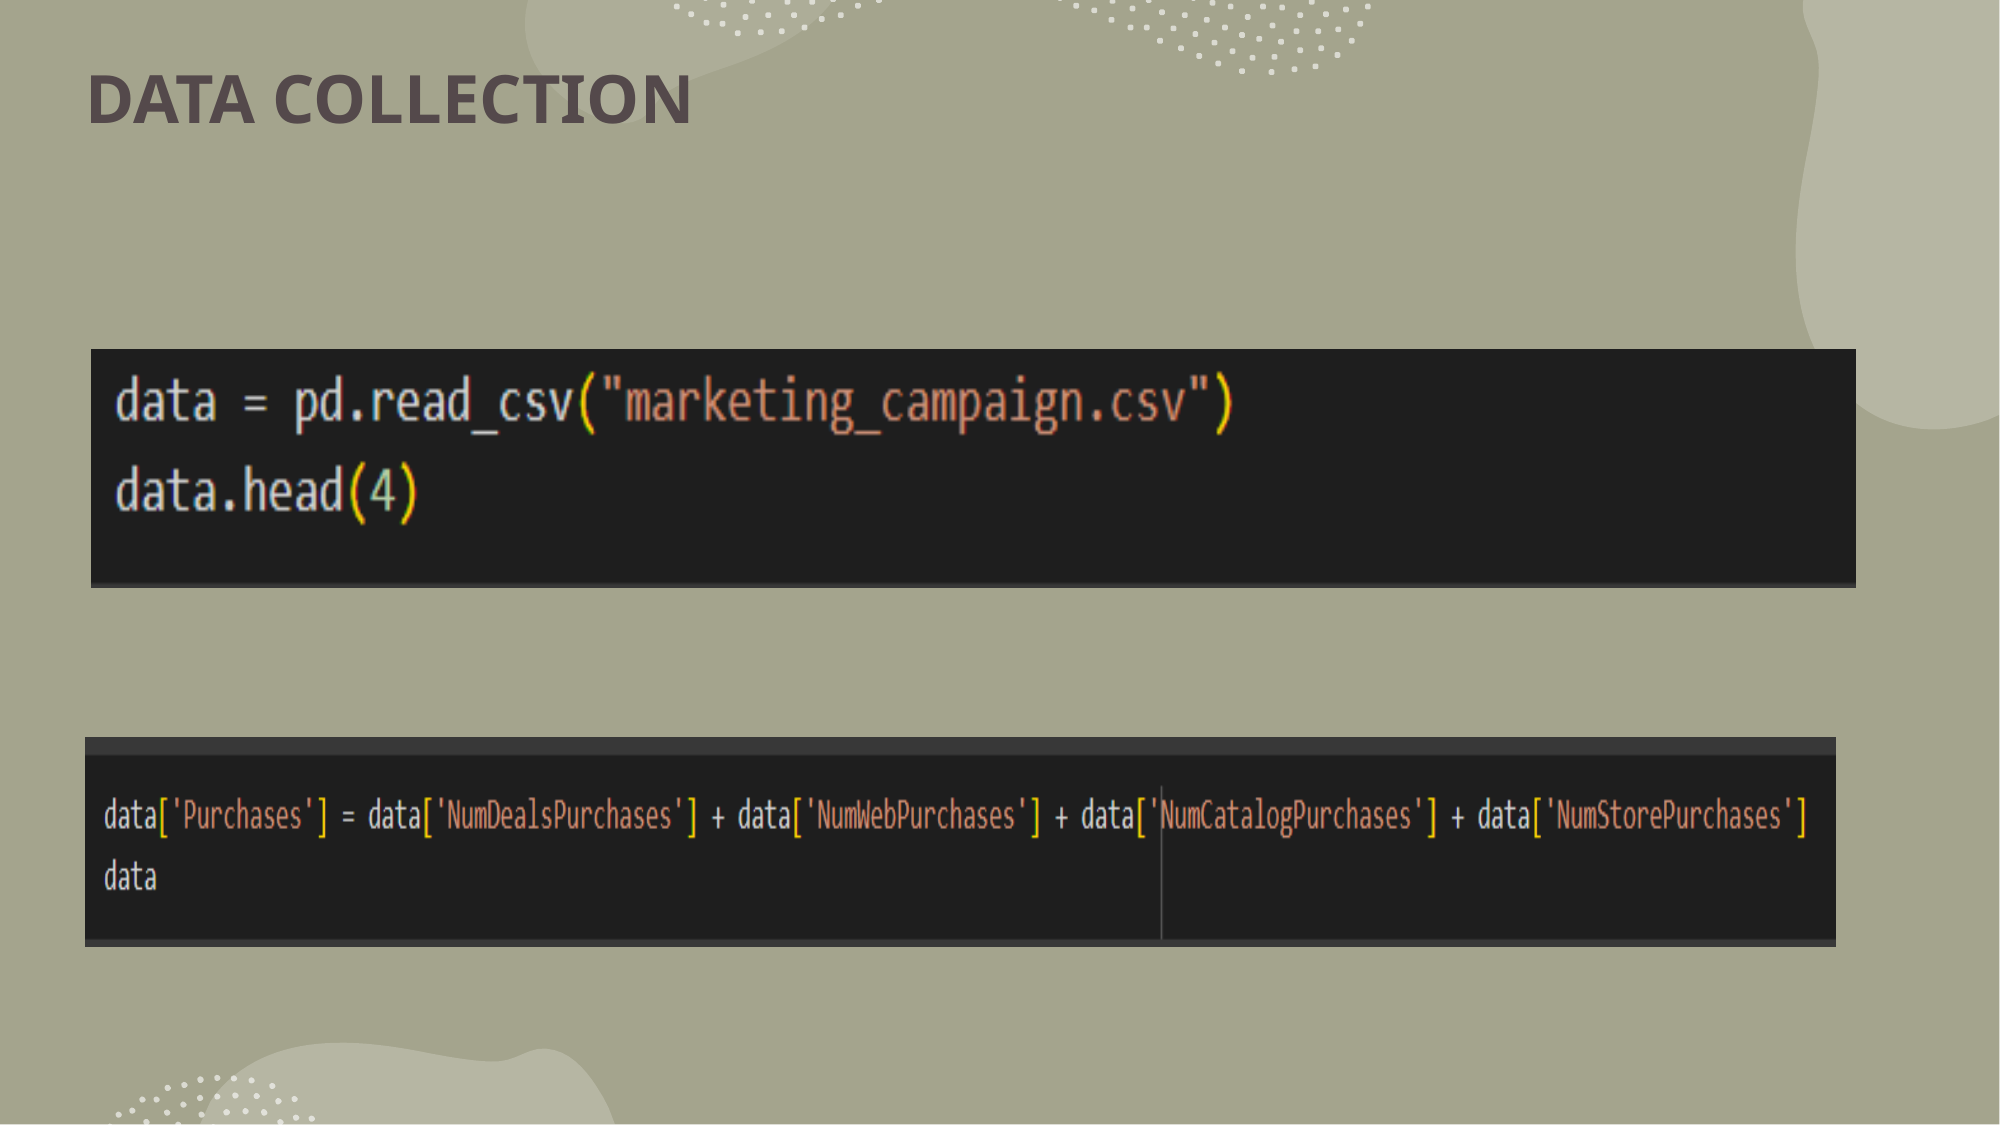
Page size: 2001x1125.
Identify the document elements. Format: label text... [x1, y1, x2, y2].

picture [91, 349, 1857, 588]
picture [85, 737, 1837, 947]
title DATA COLLECTION [85, 57, 1915, 139]
